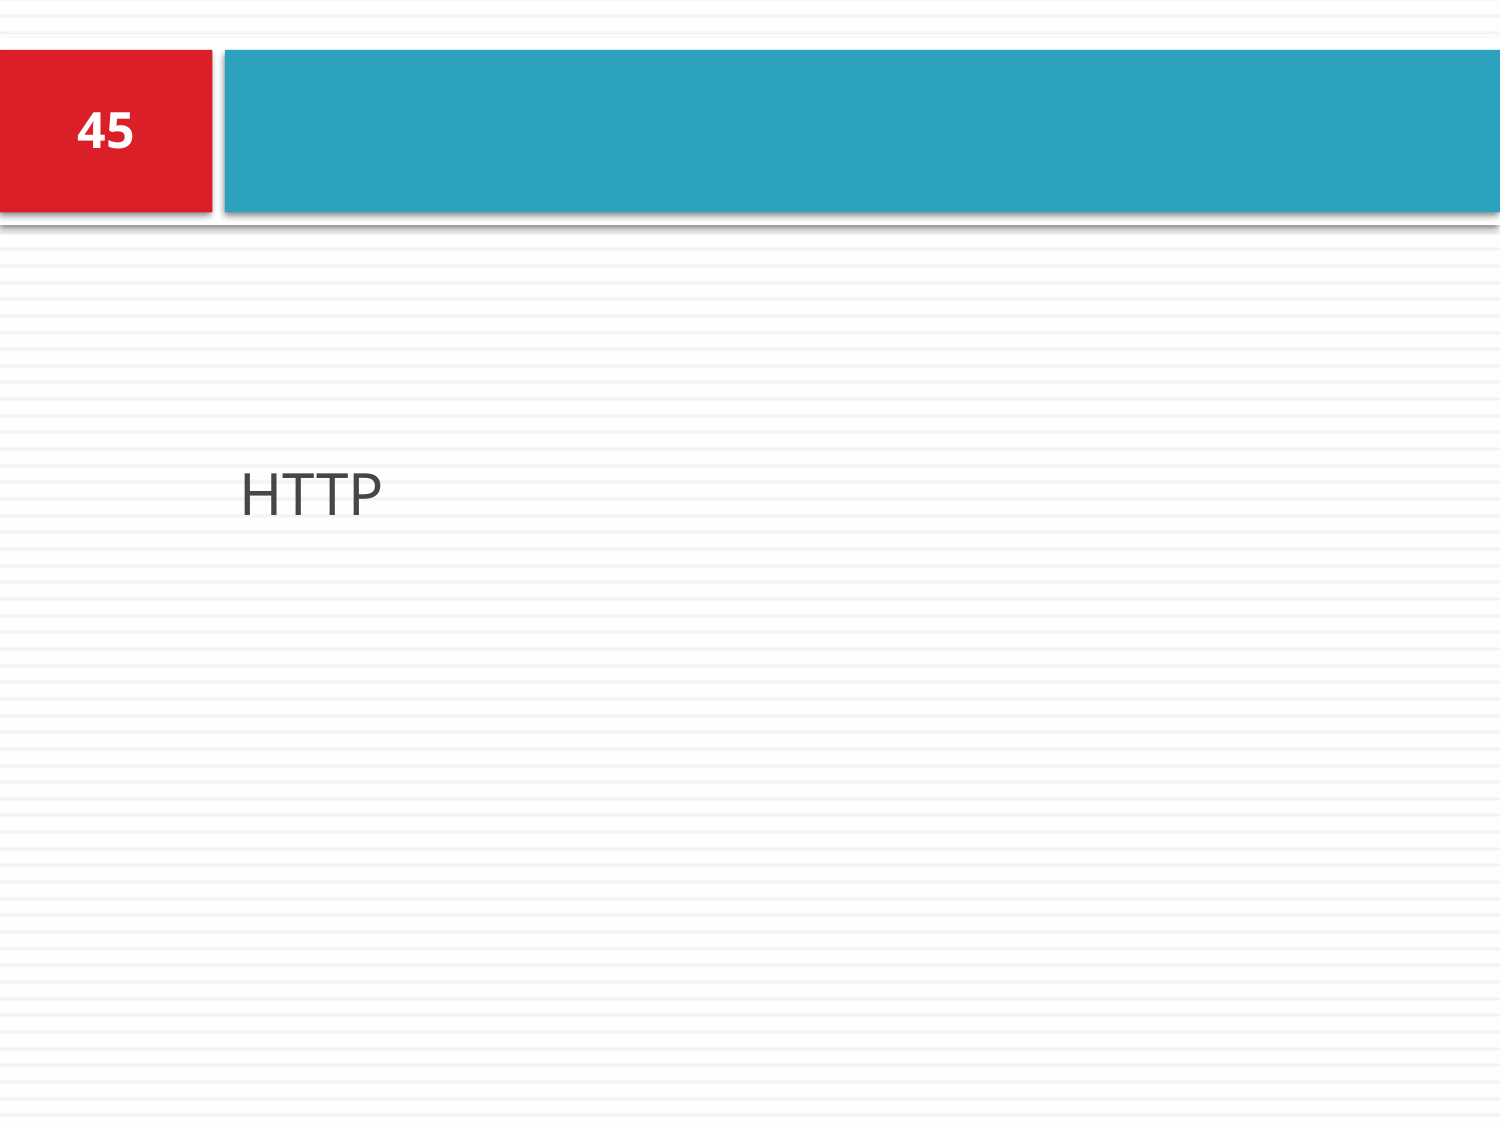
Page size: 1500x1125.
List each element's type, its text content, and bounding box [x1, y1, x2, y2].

list HTTP [225, 450, 1394, 725]
slide_number 45 [0, 75, 213, 191]
